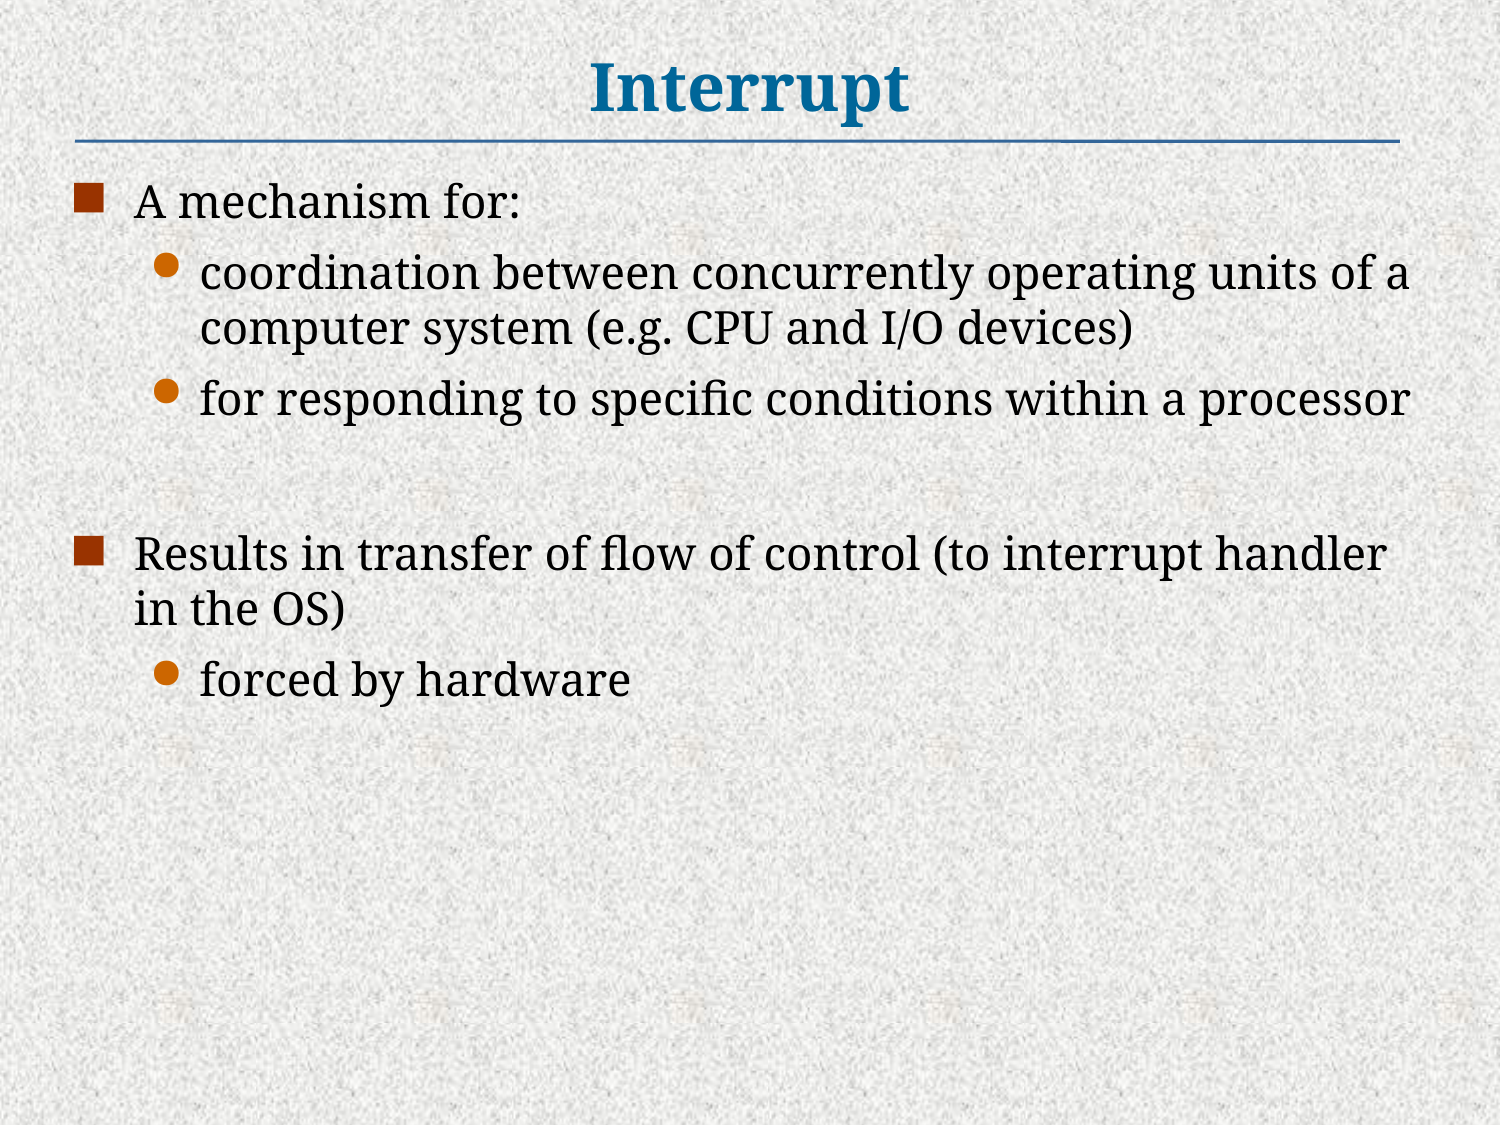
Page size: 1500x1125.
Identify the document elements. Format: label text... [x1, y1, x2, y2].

title Interrupt [75, 37, 1425, 132]
picture [0, 0, 1500, 1125]
list A mechanism for: coordination between concurrently operating units of a computer system (e.g. CPU and I/O devices) for responding to specific conditions within a processor Results in transfer of flow of control (to interrupt handler in the OS) forced by hardware [62, 164, 1450, 1100]
